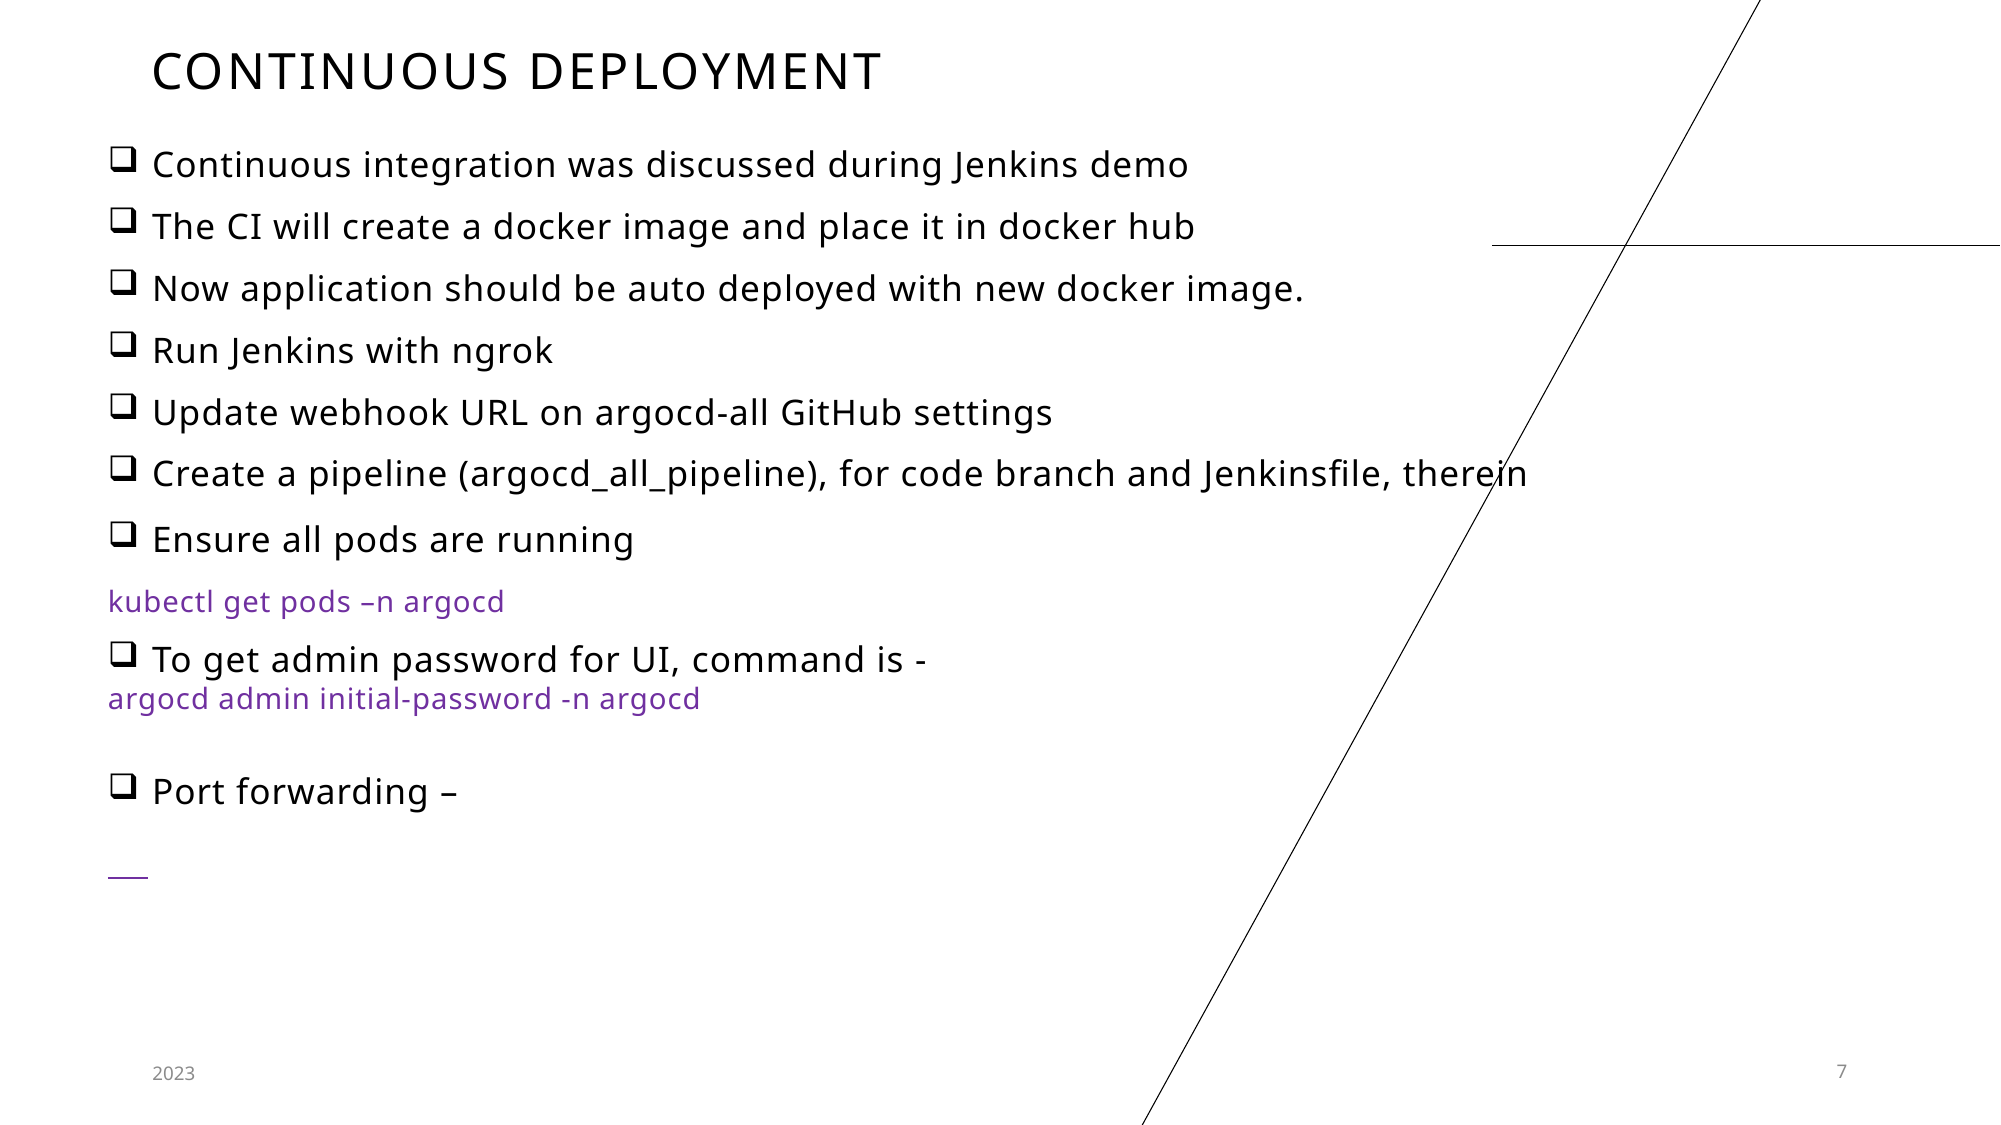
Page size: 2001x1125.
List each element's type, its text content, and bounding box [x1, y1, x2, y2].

title Continuous deployment [136, 23, 975, 108]
list Continuous integration was discussed during Jenkins demo The CI will create a docker image and place it in docker hub Now application should be auto deployed with new docker image. Run Jenkins with ngrok Update webhook URL on argocd-all GitHub settings Create a pipeline (argocd_all_pipeline), for code branch and Jenkinsfile, therein Ensure all pods are running kubectl get pods –n argocd To get admin password for UI, command is - argocd admin initial-password -n argocd Port forwarding – [93, 135, 1900, 894]
slide_number 2023 [137, 1042, 338, 1103]
slide_number 7 [1412, 1042, 1863, 1103]
